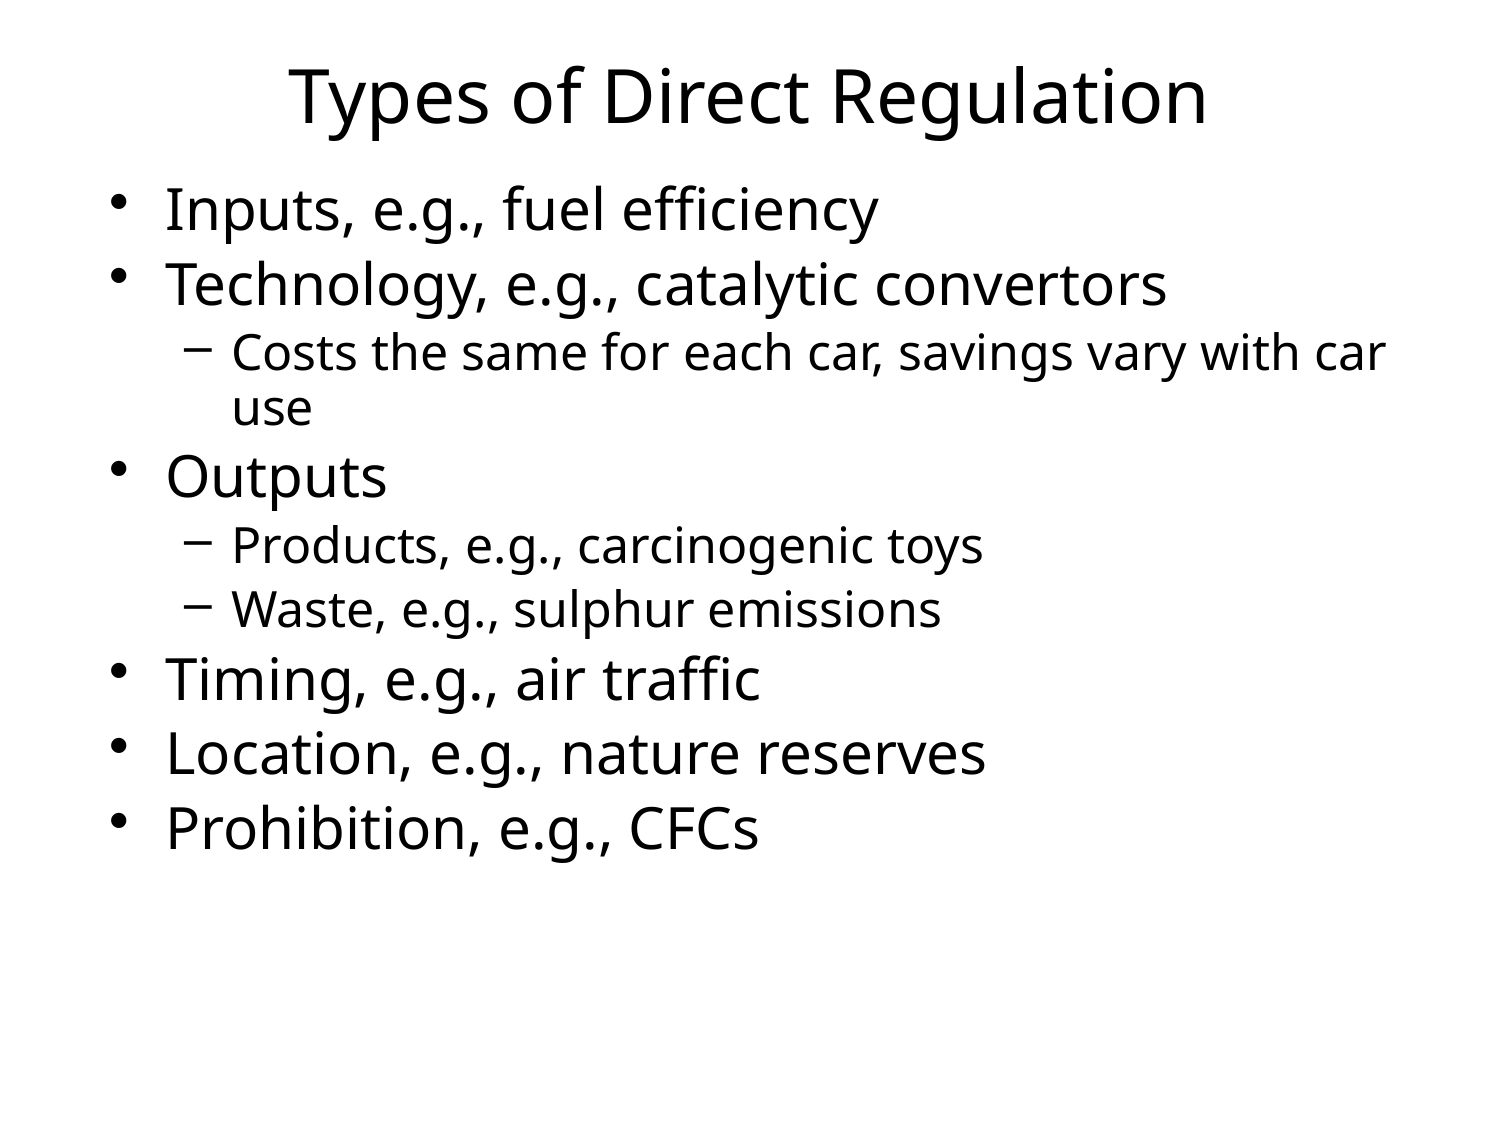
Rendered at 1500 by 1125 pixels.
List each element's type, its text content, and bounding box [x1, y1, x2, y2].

title Types of Direct Regulation [111, 0, 1388, 172]
list Inputs, e.g., fuel efficiency Technology, e.g., catalytic convertors Costs the same for each car, savings vary with car use Outputs Products, e.g., carcinogenic toys Waste, e.g., sulphur emissions Timing, e.g., air traffic Location, e.g., nature reserves Prohibition, e.g., CFCs [93, 172, 1406, 923]
